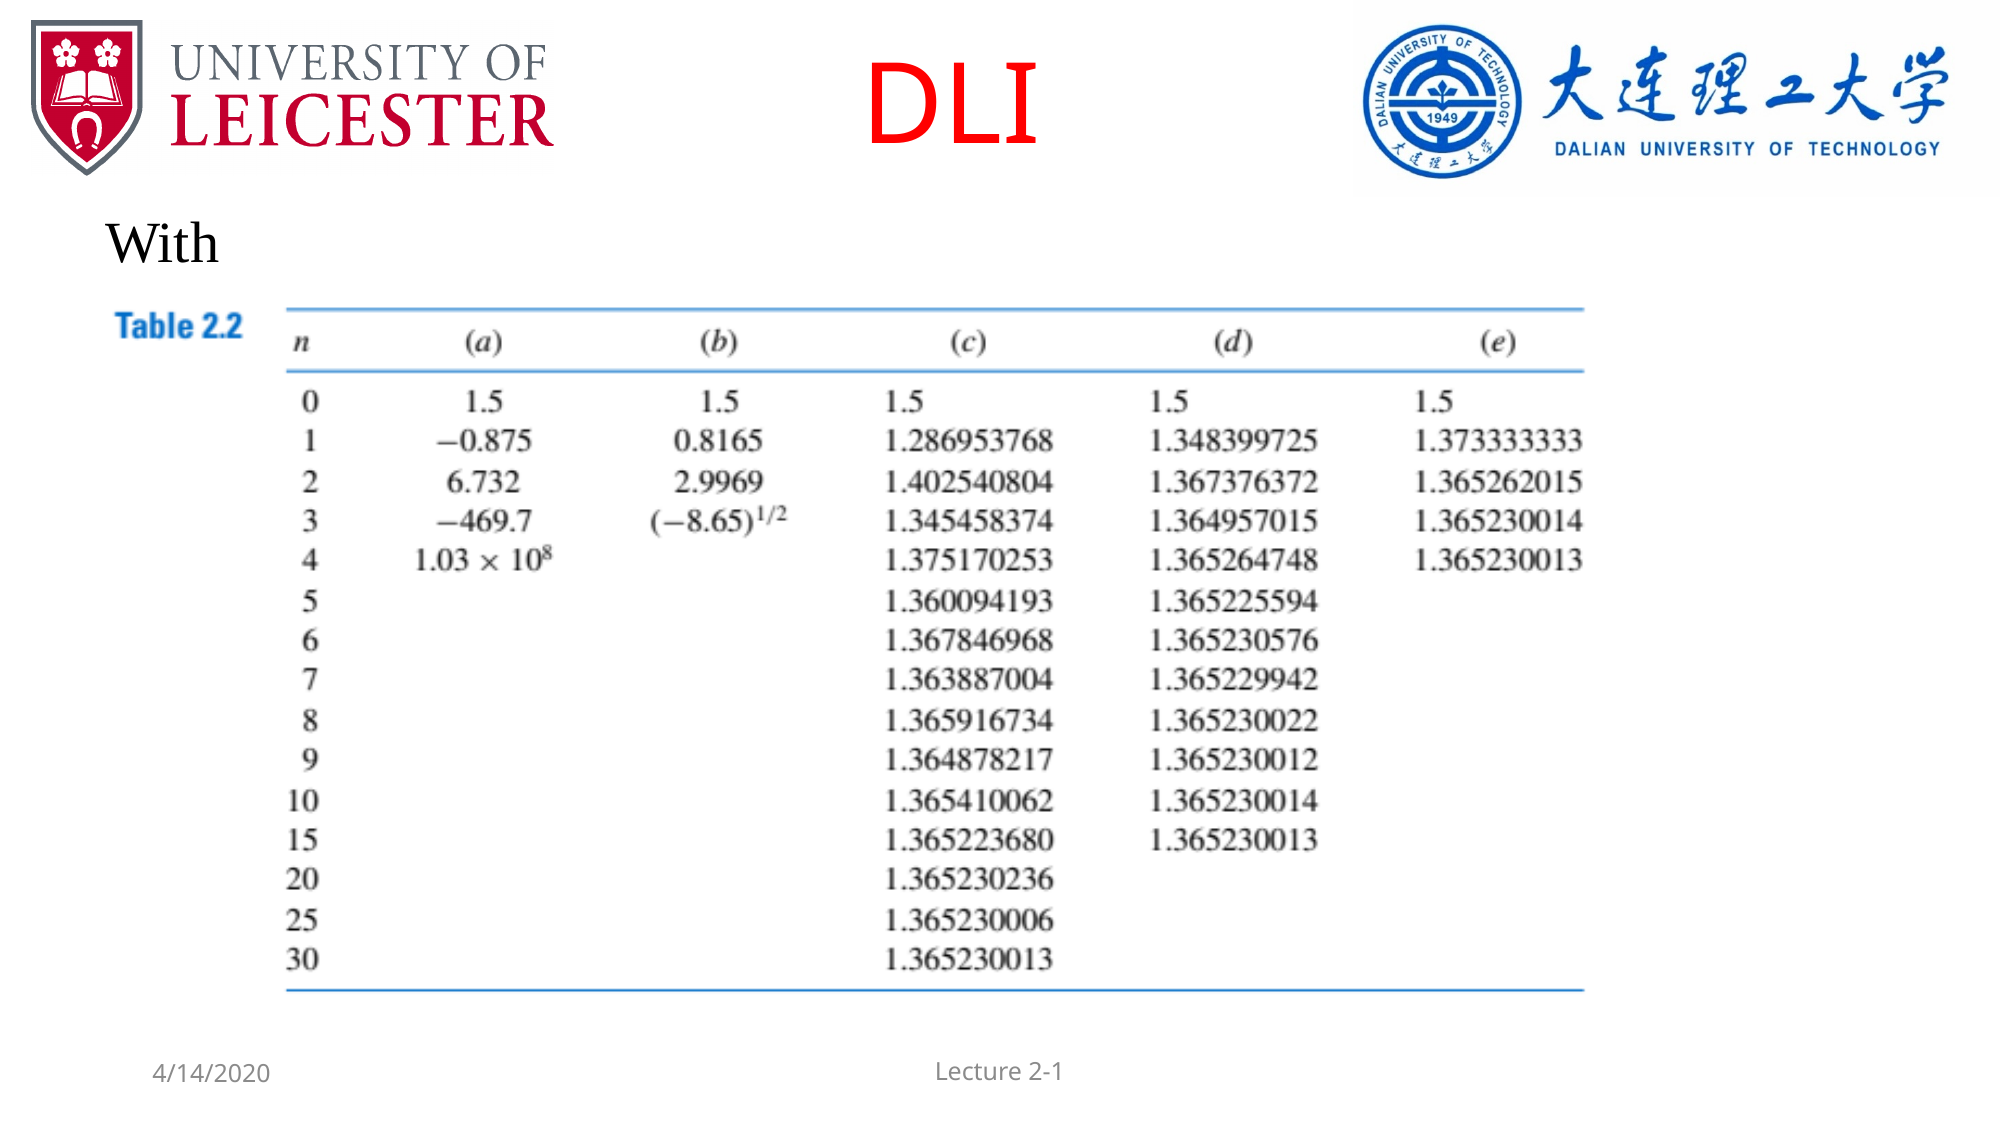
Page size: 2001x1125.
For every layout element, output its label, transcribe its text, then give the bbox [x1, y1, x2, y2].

picture [1353, 0, 2000, 197]
picture [109, 291, 1659, 1019]
footer Lecture 2-1 [662, 1042, 1338, 1103]
picture [31, 20, 554, 176]
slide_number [137, 1042, 588, 1103]
text_box DLI [554, 23, 1353, 174]
